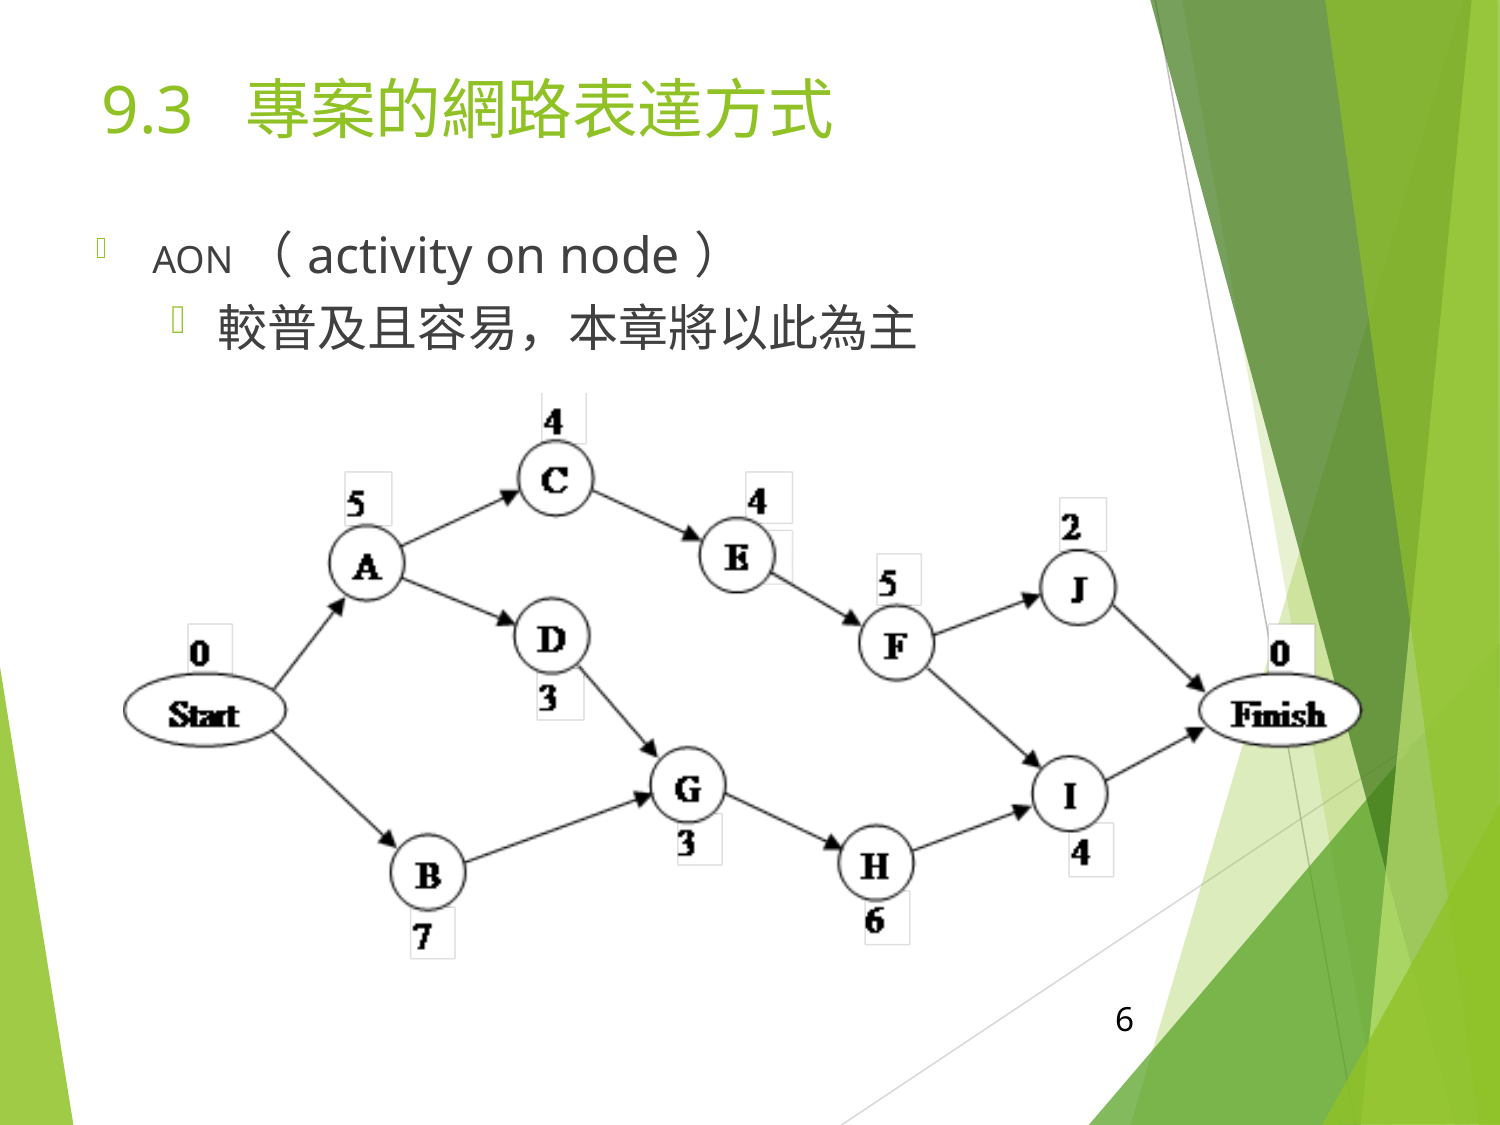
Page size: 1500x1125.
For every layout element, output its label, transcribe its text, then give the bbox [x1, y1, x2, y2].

picture [123, 392, 1365, 965]
title 9.3 專案的網路表達方式 [93, 49, 1408, 162]
slide_number 6 [1102, 993, 1142, 1049]
list AON（activity on node） 較普及且容易，本章將以此為主 [87, 207, 1401, 988]
